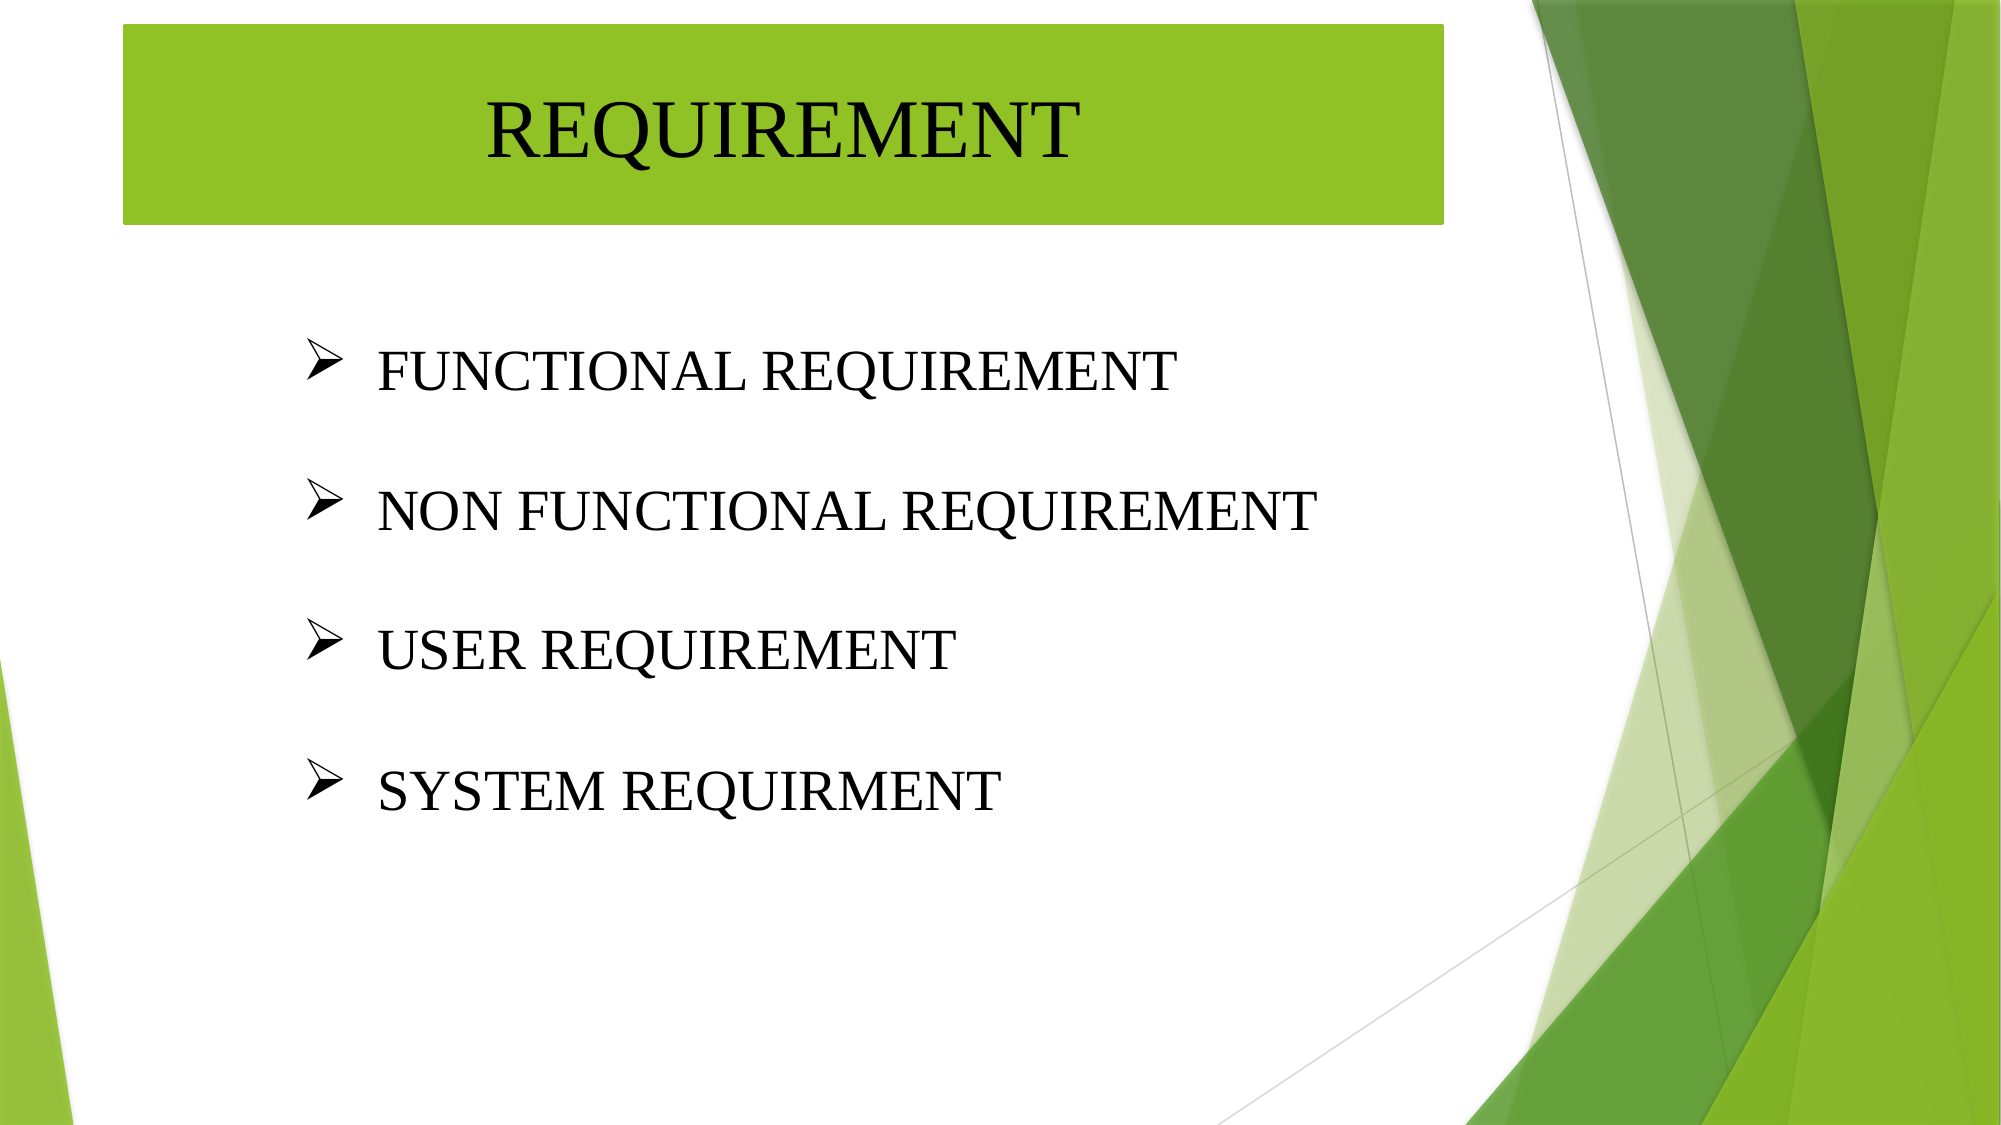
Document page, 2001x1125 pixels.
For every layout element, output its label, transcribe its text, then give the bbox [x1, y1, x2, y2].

text_box FUNCTIONAL REQUIREMENT NON FUNCTIONAL REQUIREMENT USER REQUIREMENT SYSTEM REQUIRMENT [287, 324, 1832, 829]
text_box REQUIREMENT [123, 24, 1444, 225]
